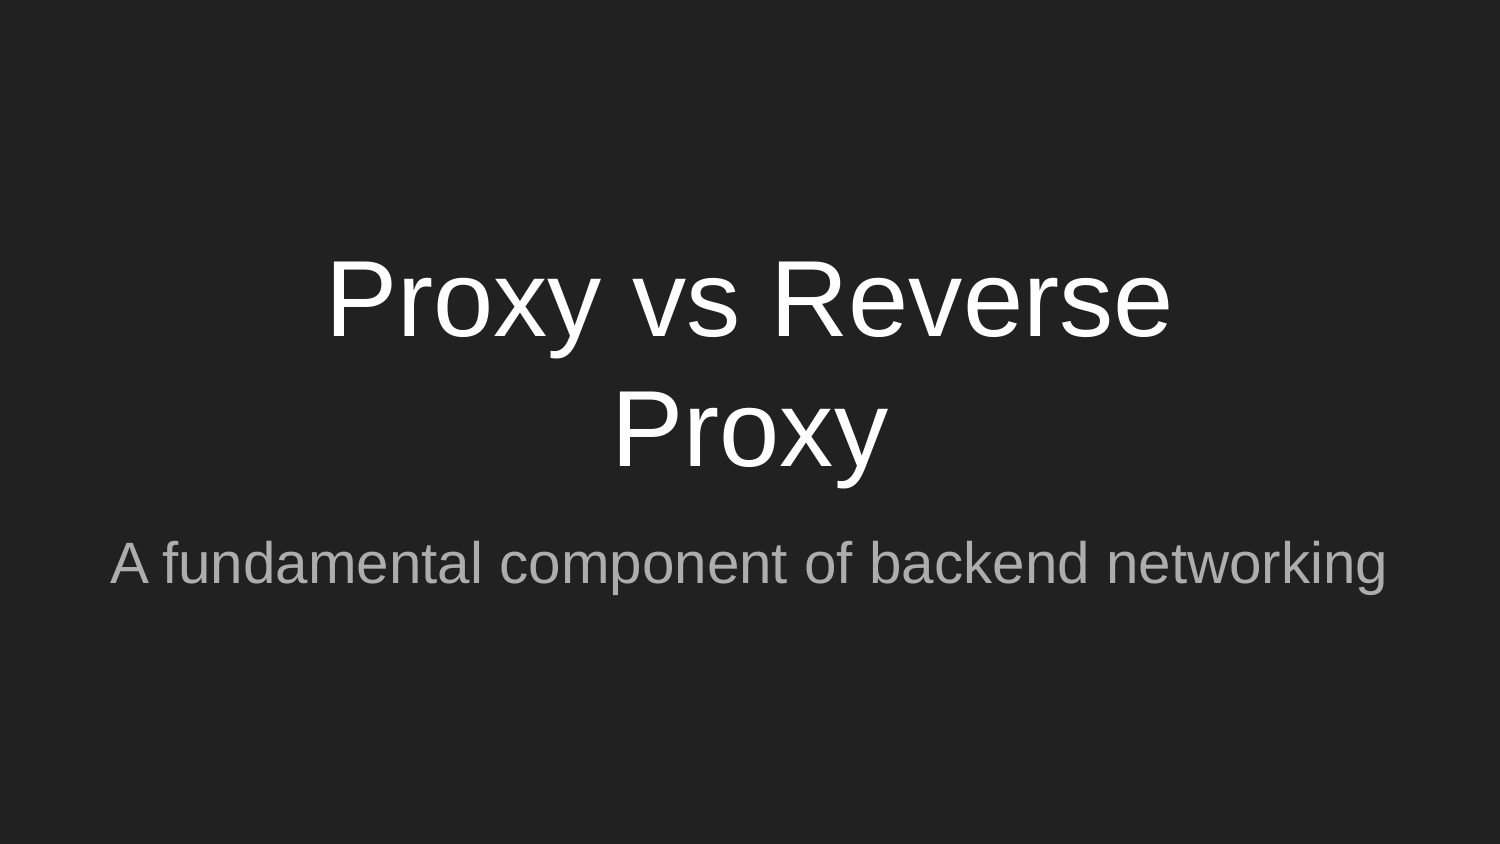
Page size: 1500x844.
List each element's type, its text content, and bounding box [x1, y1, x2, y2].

subtitle A fundamental component of backend networking [51, 509, 1449, 701]
title Proxy vs Reverse Proxy [199, 198, 1301, 503]
